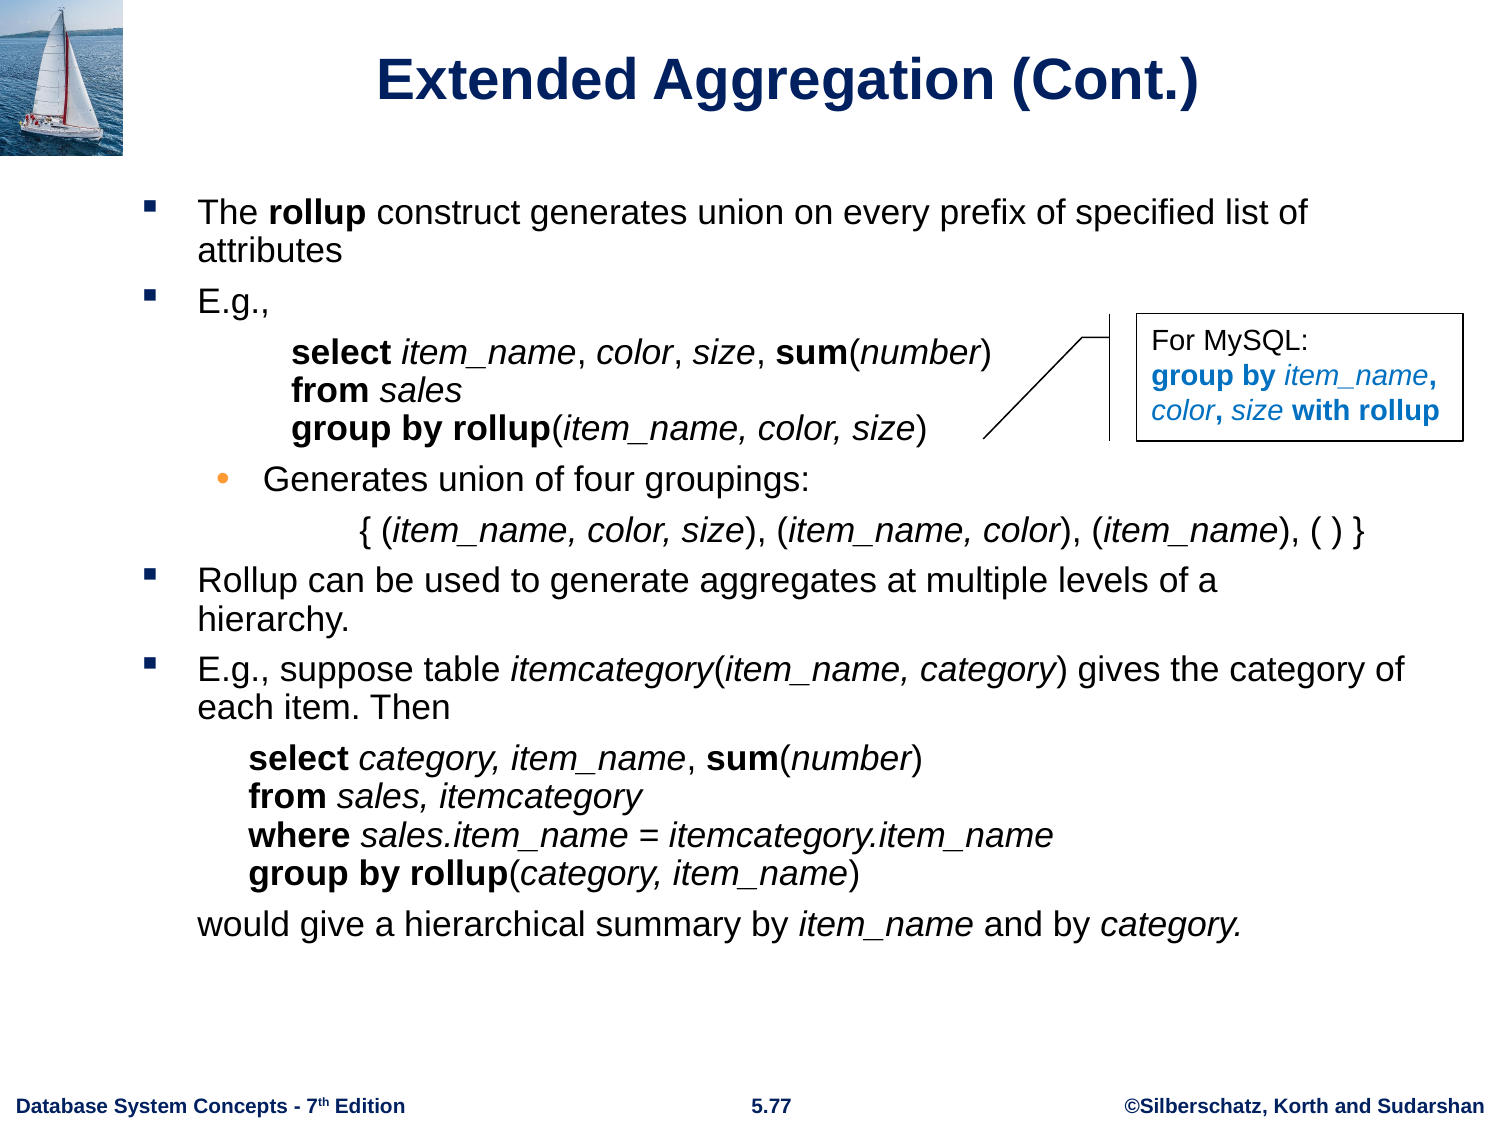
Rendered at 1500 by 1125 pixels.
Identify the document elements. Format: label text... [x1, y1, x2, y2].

picture [0, 0, 123, 156]
list The rollup construct generates union on every prefix of specified list of attributes E.g., select item_name, color, size, sum(number) from sales group by rollup(item_name, color, size) Generates union of four groupings: { (item_name, color, size), (item_name, color), (item_name), ( ) } Rollup can be used to generate aggregates at multiple levels of a hierarchy. E.g., suppose table itemcategory(item_name, category) gives the category of each item. Then select category, item_name, sum(number) from sales, itemcategory where sales.item_name = itemcategory.item_name group by rollup(category, item_name) would give a hierarchical summary by item_name and by category. [126, 186, 1439, 1017]
title Extended Aggregation (Cont.) [125, 18, 1452, 120]
text_box For MySQL: group by item_name, color, size with rollup [1136, 313, 1464, 441]
